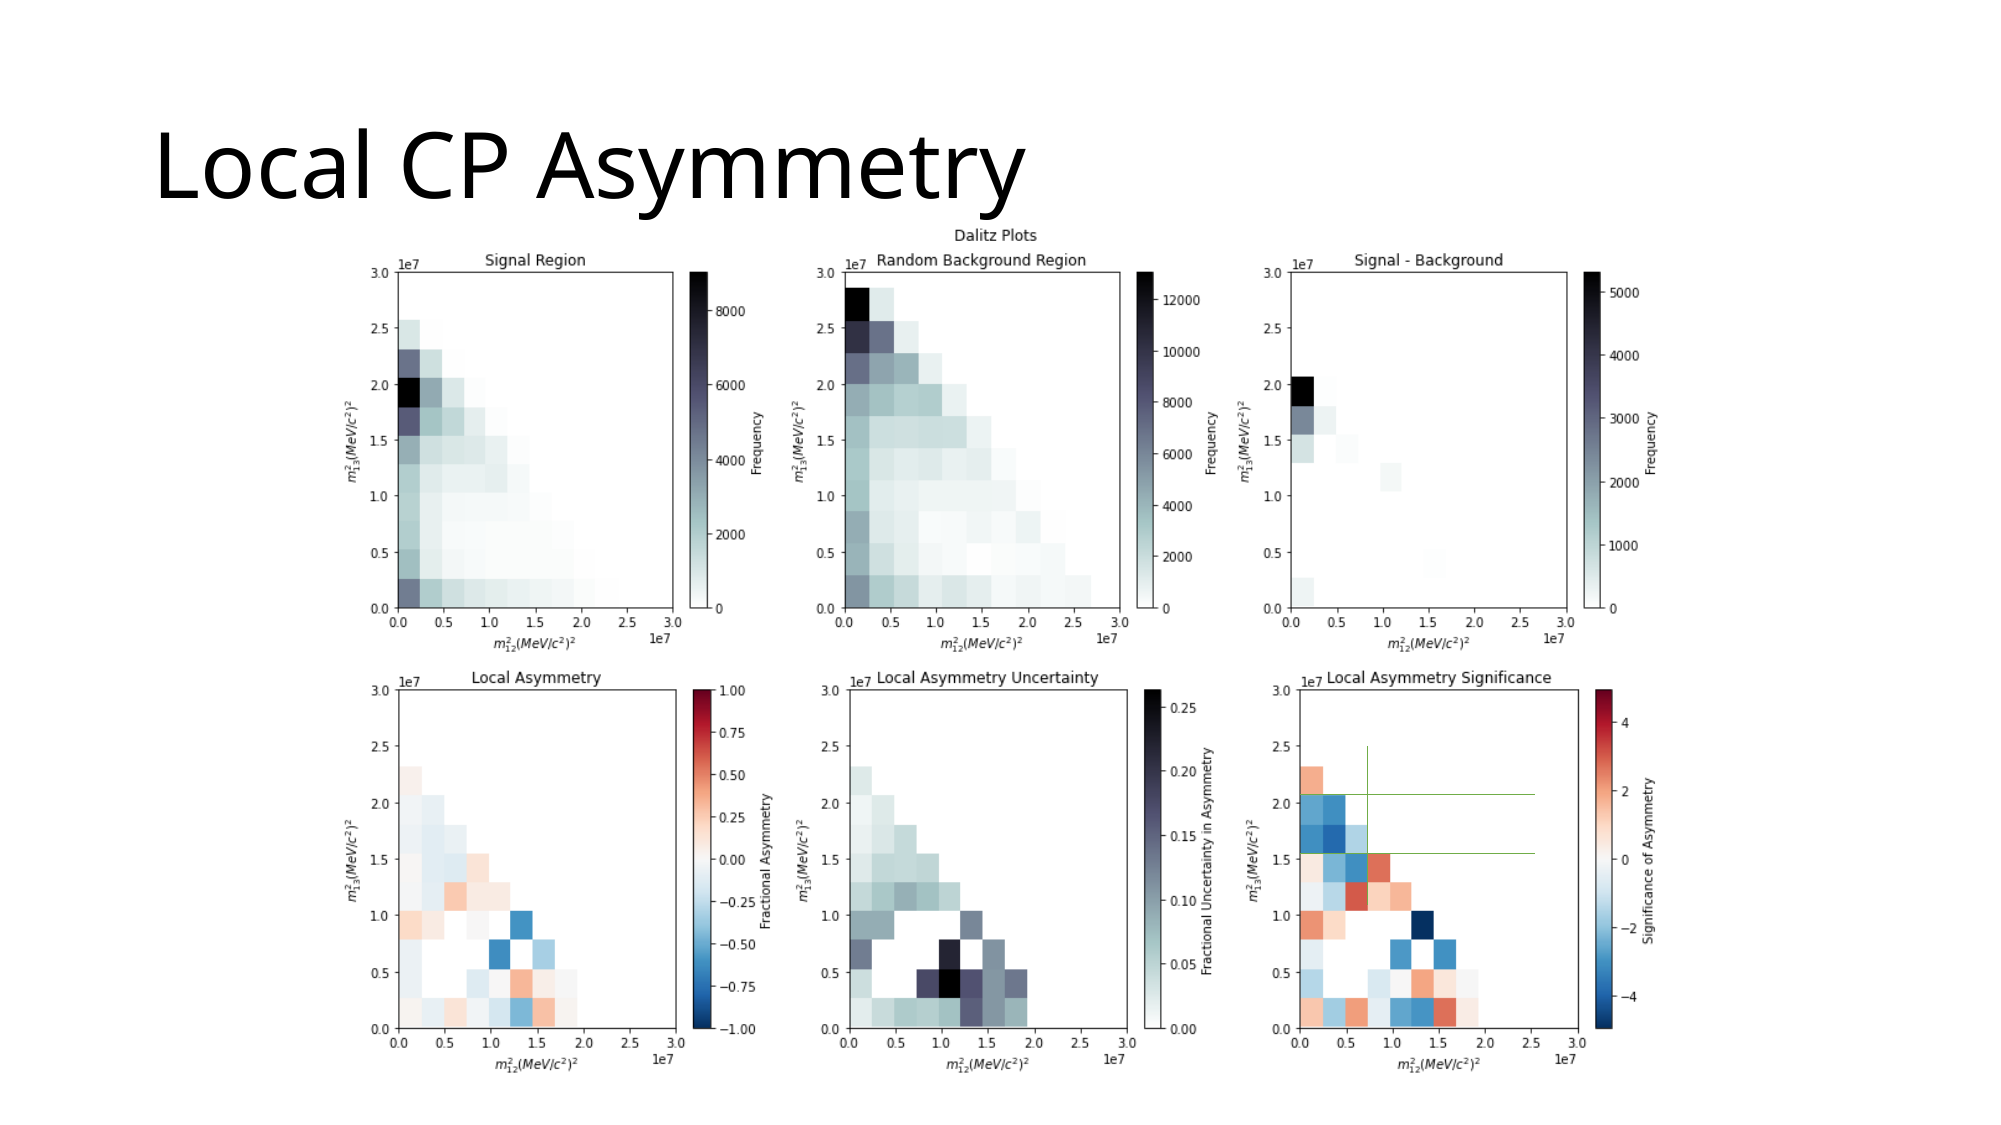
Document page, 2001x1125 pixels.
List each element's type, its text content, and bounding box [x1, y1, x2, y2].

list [335, 662, 1665, 1084]
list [335, 220, 1665, 662]
title Local CP Asymmetry [137, 59, 1863, 278]
